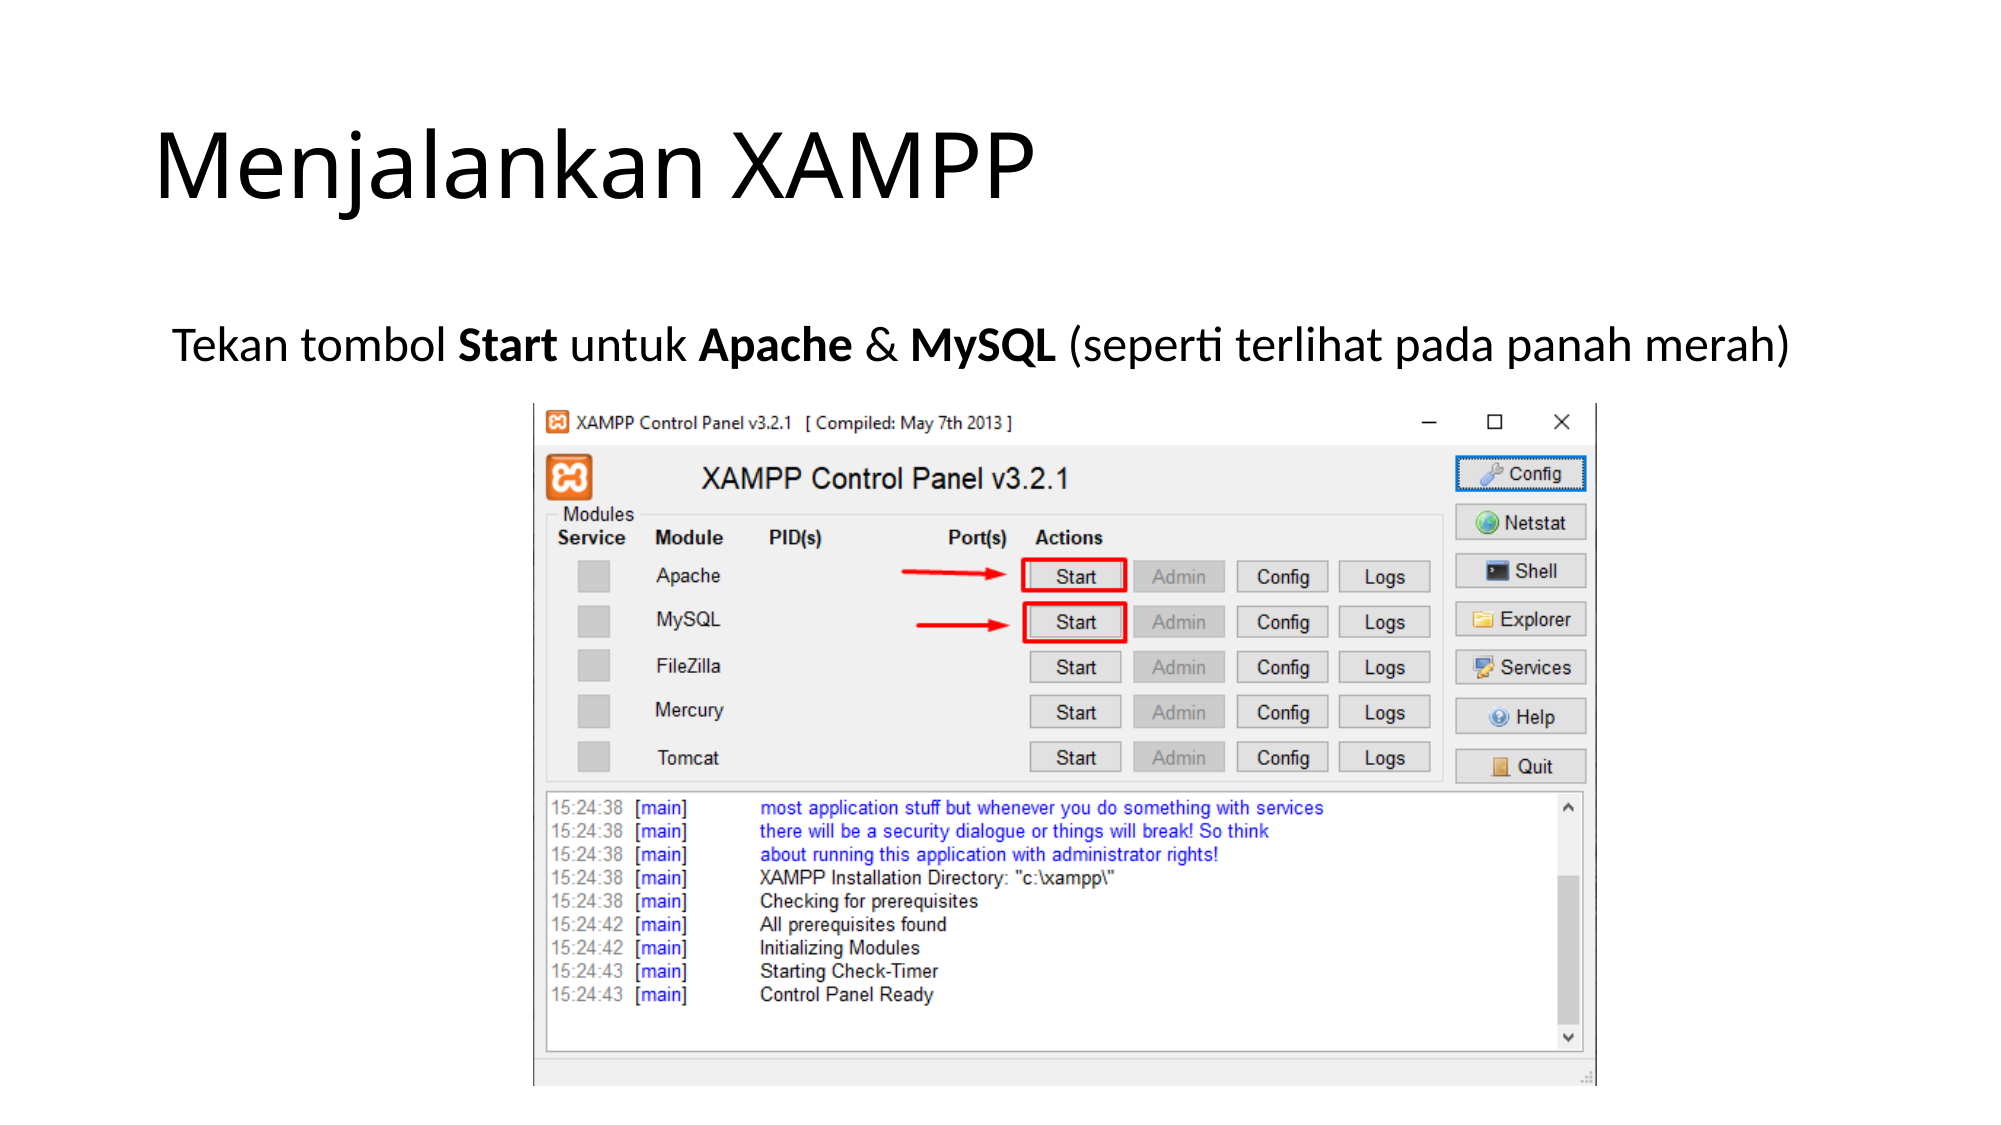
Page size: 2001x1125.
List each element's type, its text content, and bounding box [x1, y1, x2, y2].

text_box Tekan tombol Start untuk Apache & MySQL (seperti terlihat pada panah merah) [157, 304, 1807, 380]
title Menjalankan XAMPP [137, 59, 1863, 278]
picture [532, 403, 1597, 1086]
